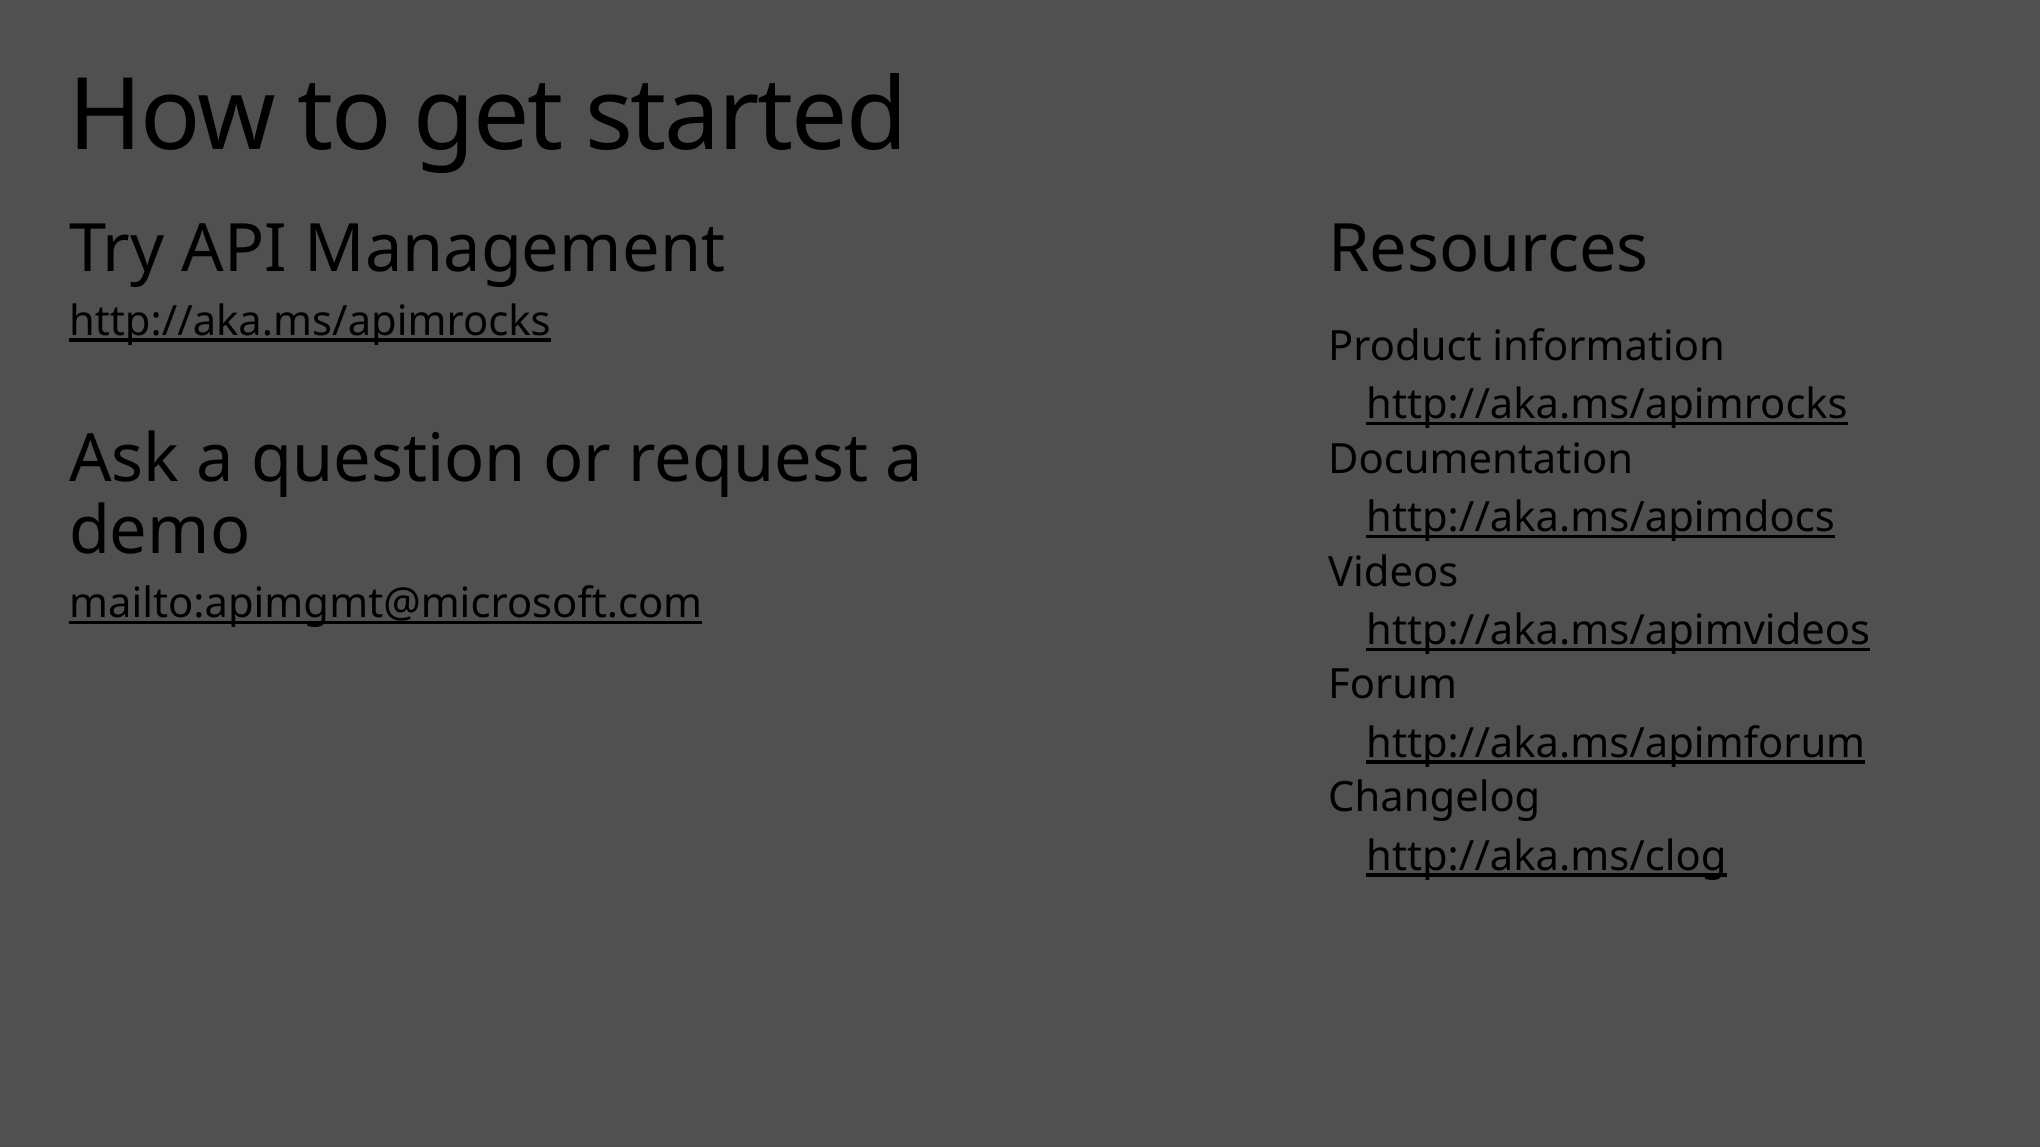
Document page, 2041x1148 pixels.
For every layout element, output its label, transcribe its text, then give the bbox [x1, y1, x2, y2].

list Resources Product information http://aka.ms/apimrocks Documentation http://aka.ms/apimdocs Videos http://aka.ms/apimvideos Forum http://aka.ms/apimforum Changelog http://aka.ms/clog [1304, 198, 2041, 889]
title How to get started [45, 48, 1996, 199]
list Try API Management http://aka.ms/apimrocks Ask a question or request a demo mailto:apimgmt@microsoft.com [45, 198, 1042, 568]
